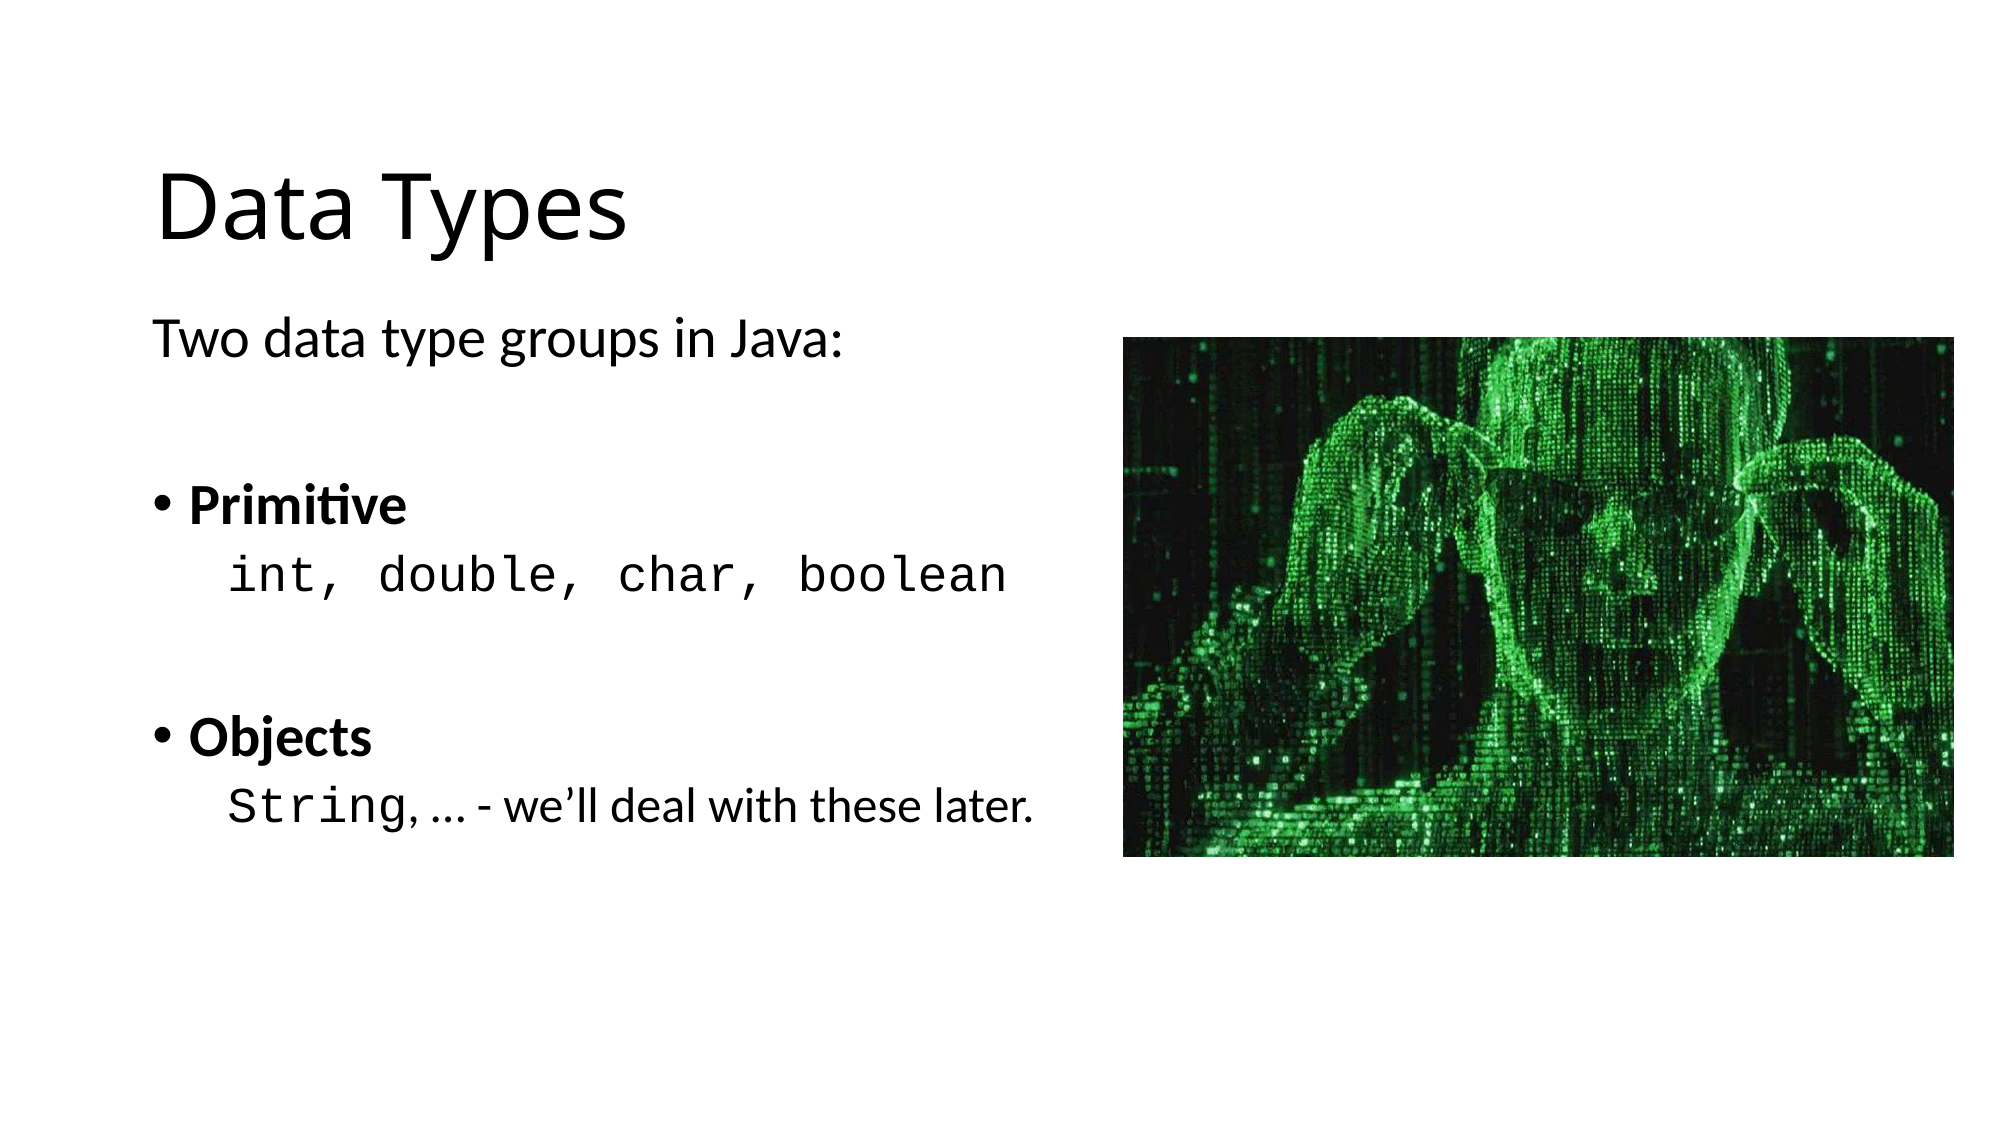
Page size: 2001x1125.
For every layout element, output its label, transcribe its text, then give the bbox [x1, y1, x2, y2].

title Data Types [139, 114, 1865, 305]
picture [1122, 337, 1954, 857]
list Two data type groups in Java: Primitive int, double, char, boolean Objects String, … - we’ll deal with these later. [137, 299, 1863, 1014]
